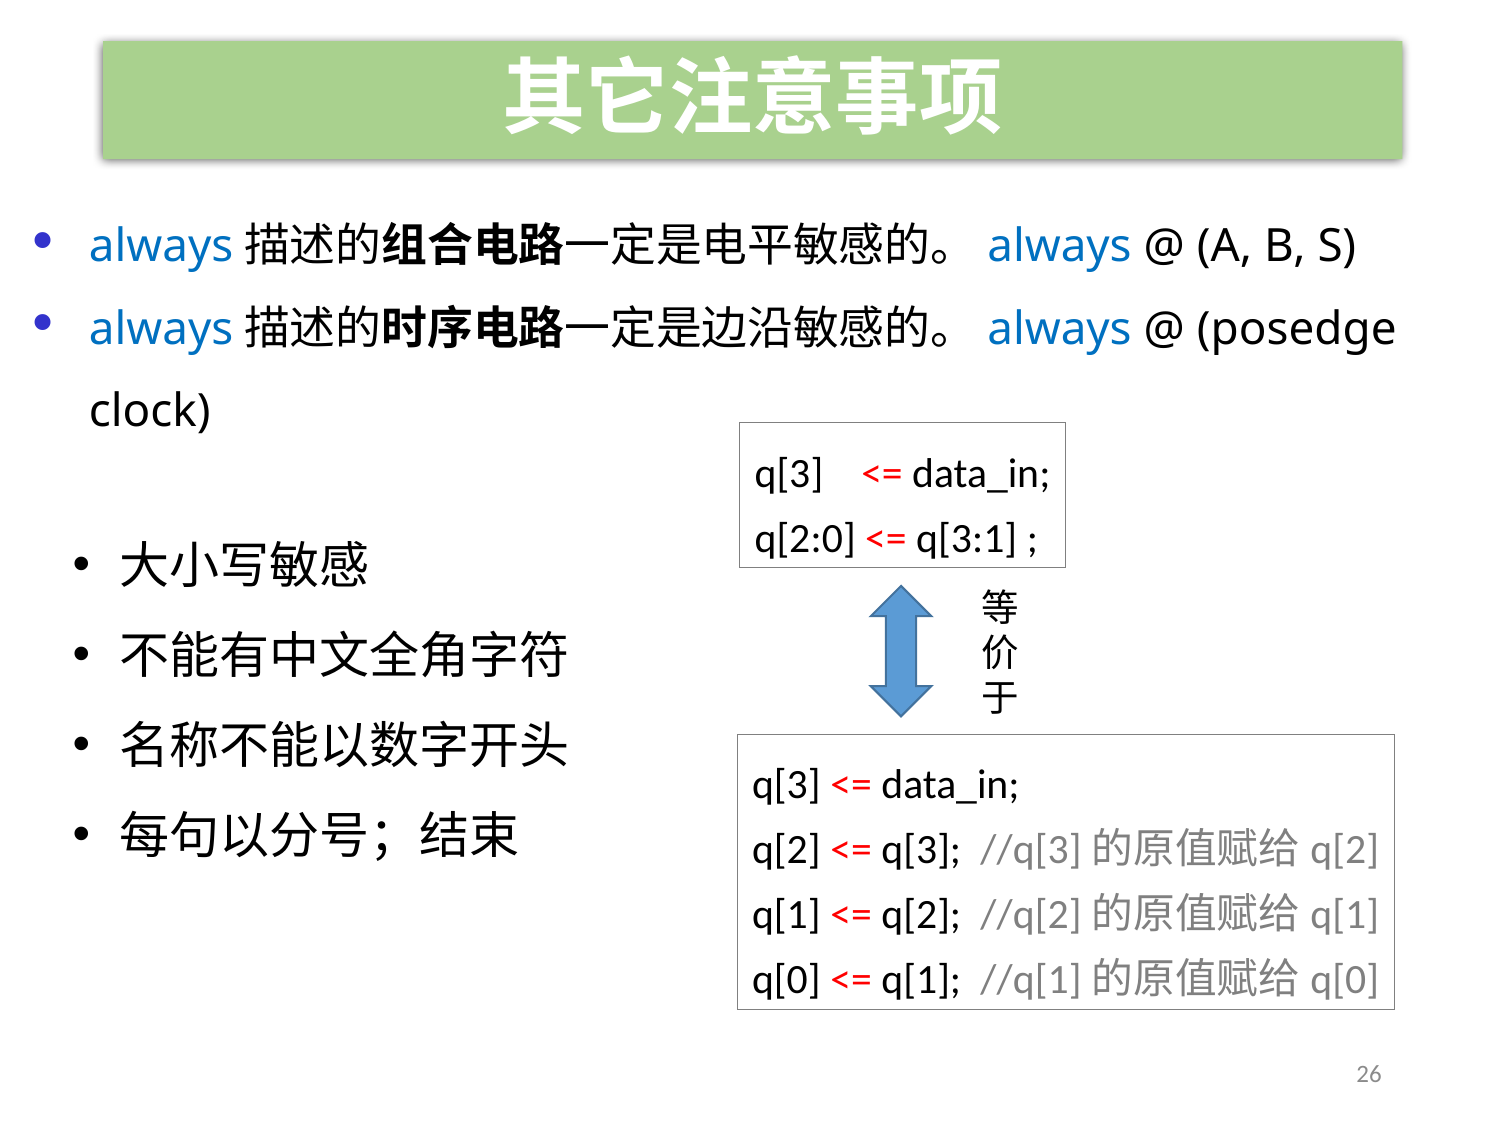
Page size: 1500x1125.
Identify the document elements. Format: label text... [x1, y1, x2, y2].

text_box q[3] <= data_in; q[2:0] <= q[3:1] ; [739, 422, 1066, 568]
title 其它注意事项 [103, 41, 1403, 160]
text_box q[3] <= data_in; q[2] <= q[3]; //q[3]的原值赋给q[2] q[1] <= q[2]; //q[2]的原值赋给q[1] q[0] <= q[1]; //q[1]的原值赋给q[0] [737, 734, 1395, 1010]
text_box 大小写敏感 不能有中文全角字符 名称不能以数字开头 每句以分号；结束 [57, 496, 585, 871]
text_box 等价于 [966, 576, 1050, 727]
slide_number 26 [1059, 1042, 1397, 1103]
text_box [868, 584, 934, 718]
text_box always描述的组合电路一定是电平敏感的。always @ (A, B, S) always描述的时序电路一定是边沿敏感的。always @ (posedge clock) [17, 181, 1500, 444]
